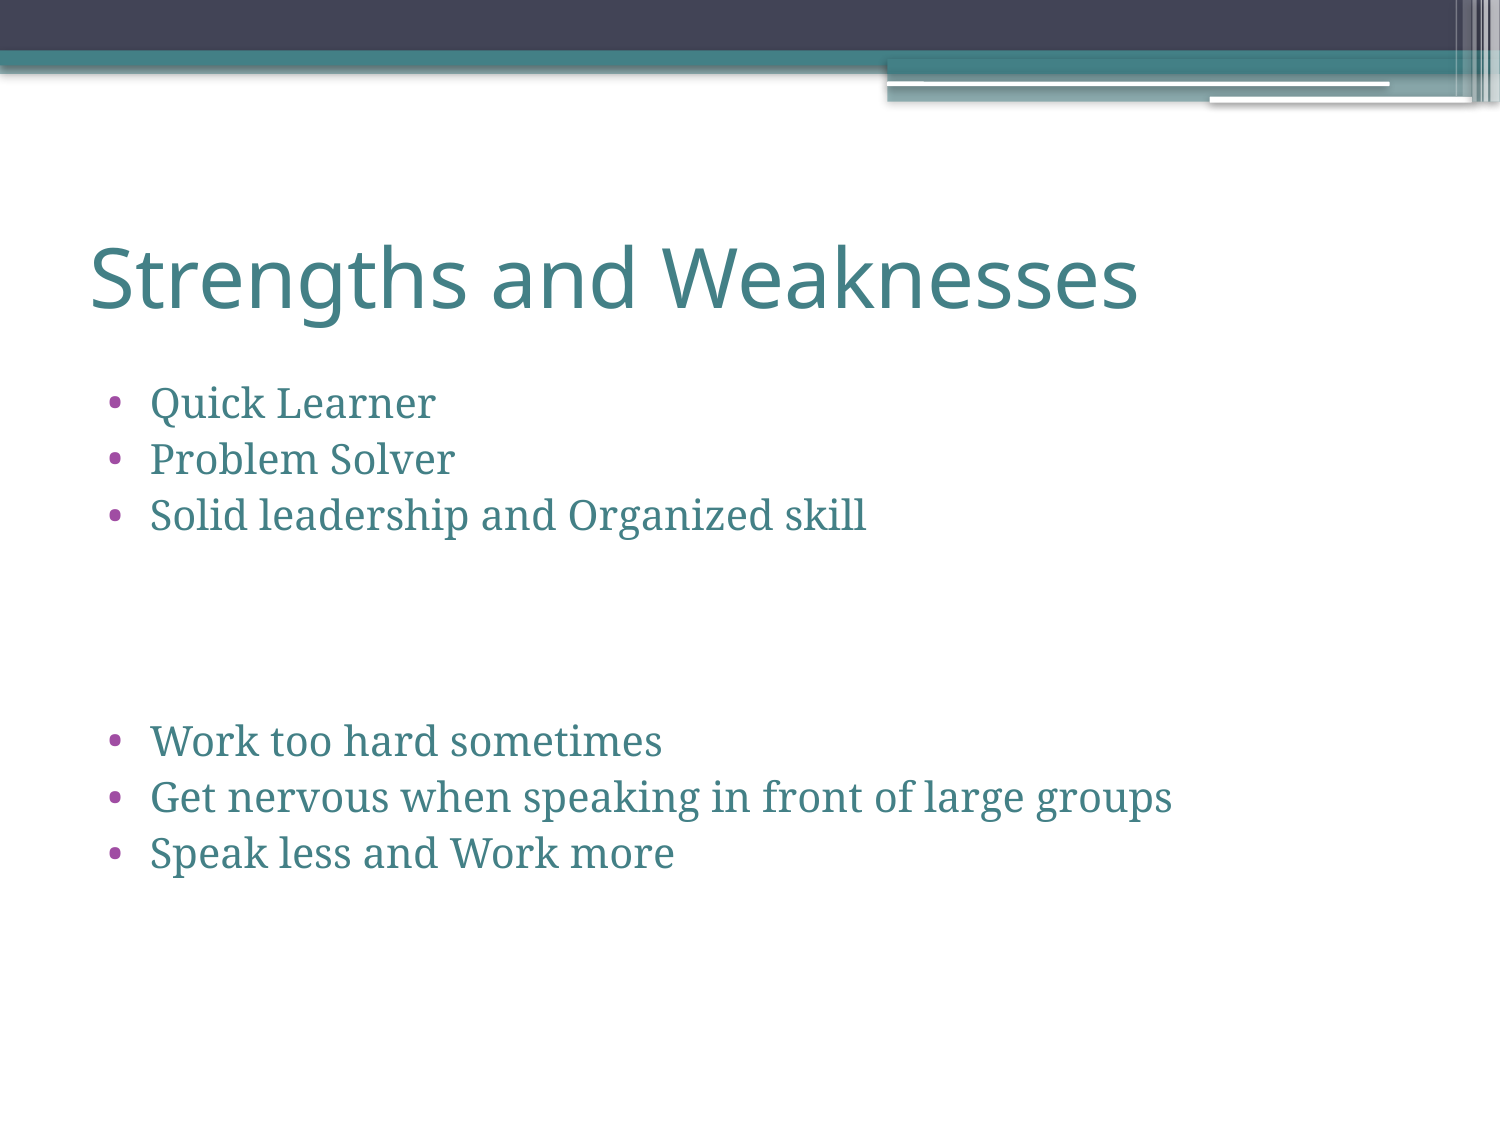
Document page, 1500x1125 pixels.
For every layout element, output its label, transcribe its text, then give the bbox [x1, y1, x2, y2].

list Quick Learner Problem Solver Solid leadership and Organized skill Work too hard sometimes Get nervous when speaking in front of large groups Speak less and Work more [75, 368, 1425, 1079]
title Strengths and Weaknesses [75, 187, 1425, 363]
